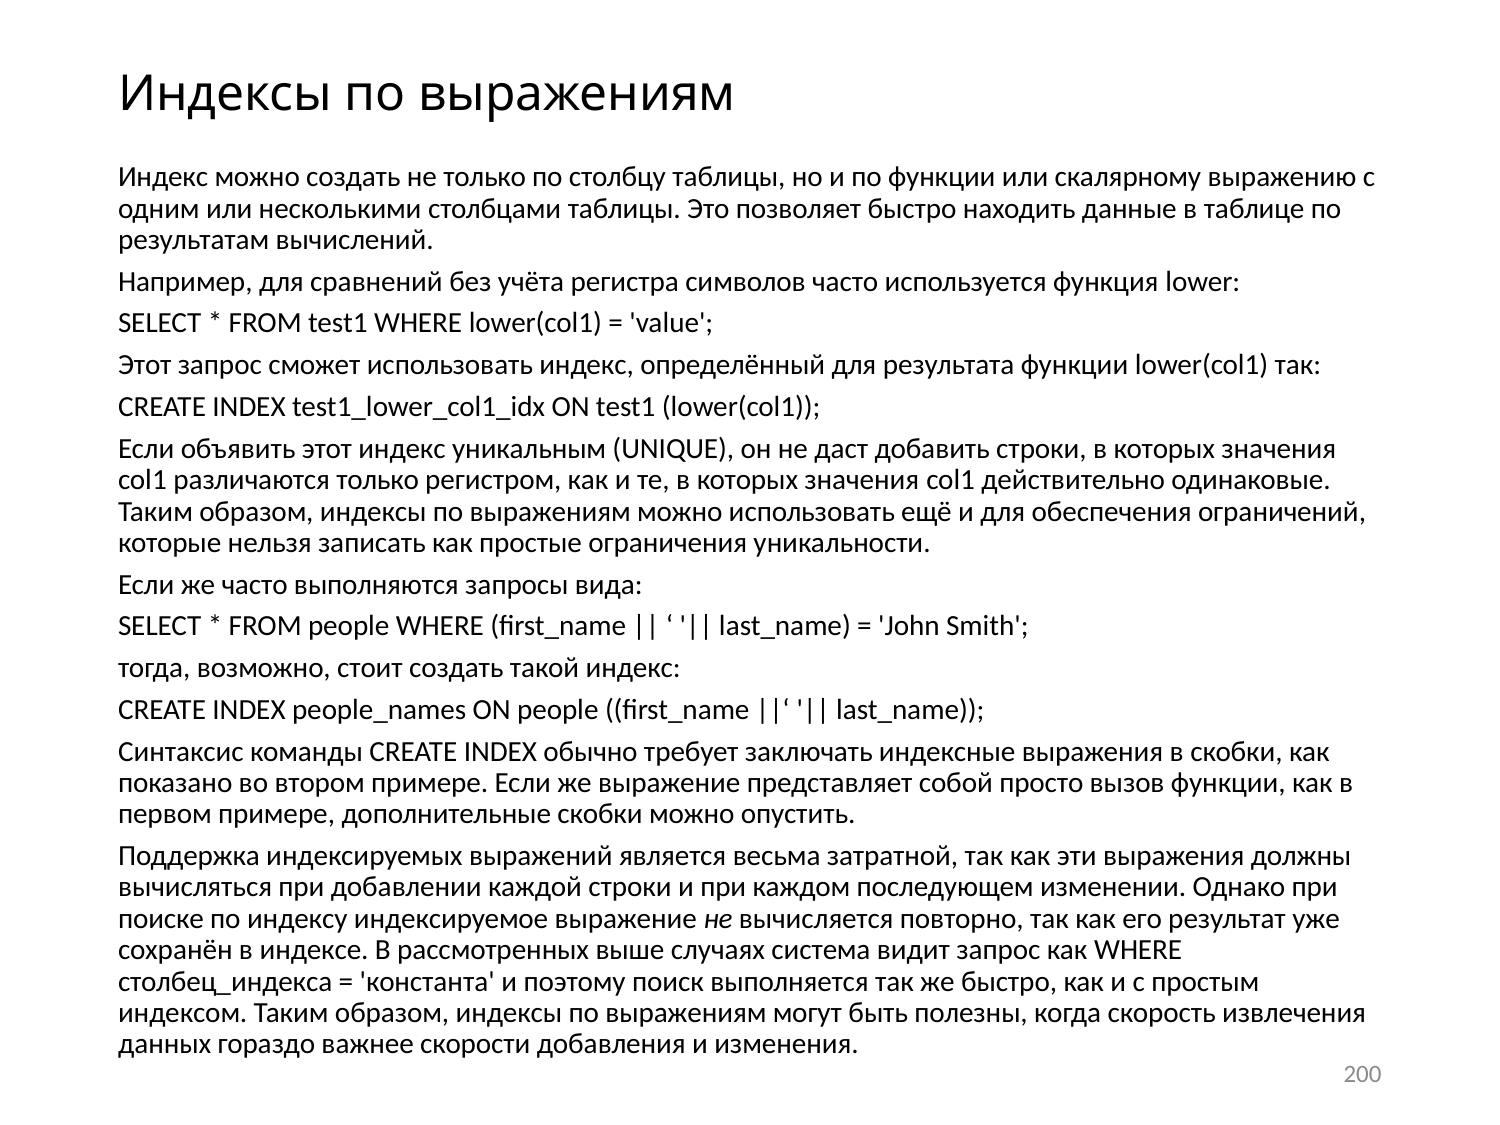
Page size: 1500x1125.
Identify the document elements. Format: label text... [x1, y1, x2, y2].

list Индекс можно создать не только по столбцу таблицы, но и по функции или скалярному выражению с одним или несколькими столбцами таблицы. Это позволяет быстро находить данные в таблице по результатам вычислений. Например, для сравнений без учёта регистра символов часто используется функция lower: SELECT * FROM test1 WHERE lower(col1) = 'value'; Этот запрос сможет использовать индекс, определённый для результата функции lower(col1) так: CREATE INDEX test1_lower_col1_idx ON test1 (lower(col1)); Если объявить этот индекс уникальным (unique), он не даст добавить строки, в которых значения col1 различаются только регистром, как и те, в которых значения col1 действительно одинаковые. Таким образом, индексы по выражениям можно использовать ещё и для обеспечения ограничений, которые нельзя записать как простые ограничения уникальности. Если же часто выполняются запросы вида: SELECT * FROM people WHERE (first_name || ‘ '|| last_name) = 'John Smith'; тогда, возможно, стоит создать такой индекс: CREATE INDEX people_names ON people ((first_name ||‘ '|| last_name)); Синтаксис команды create index обычно требует заключать индексные выражения в скобки, как показано во втором примере. Если же выражение представляет собой просто вызов функции, как в первом примере, дополнительные скобки можно опустить. Поддержка индексируемых выражений является весьма затратной, так как эти выражения должны вычисляться при добавлении каждой строки и при каждом последующем изменении. Однако при поиске по индексу индексируемое выражение не вычисляется повторно, так как его результат уже сохранён в индексе. В рассмотренных выше случаях система видит запрос как where столбец_индекса = 'константа' и поэтому поиск выполняется так же быстро, как и с простым индексом. Таким образом, индексы по выражениям могут быть полезны, когда скорость извлечения данных гораздо важнее скорости добавления и изменения. [103, 154, 1397, 1103]
slide_number 200 [1059, 1042, 1397, 1103]
title Индексы по выражениям [103, 59, 1397, 129]
